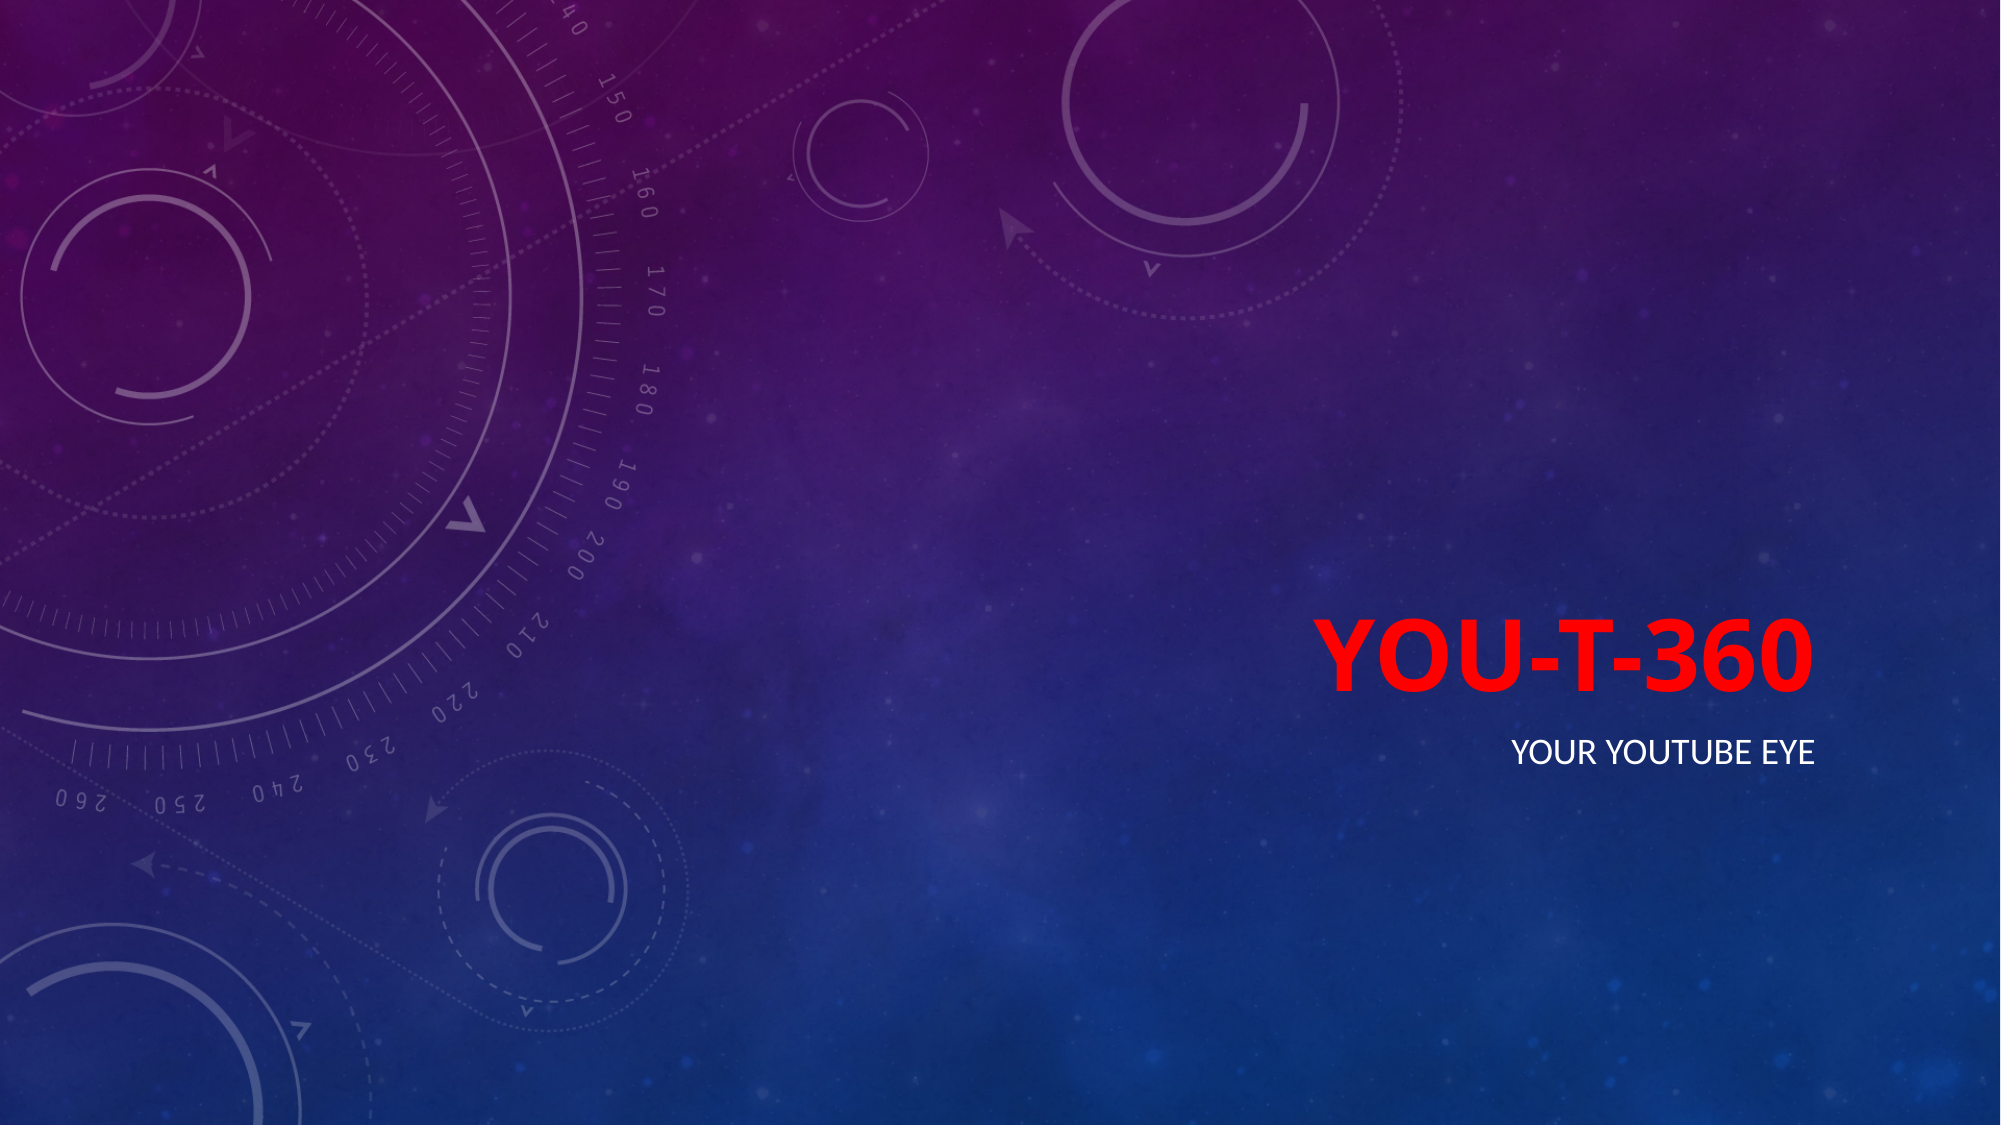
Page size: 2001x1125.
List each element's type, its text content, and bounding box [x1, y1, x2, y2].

picture [0, 0, 2001, 1125]
subtitle Your youtube eye [650, 719, 1831, 950]
title You-t-360 [1137, 539, 1831, 719]
